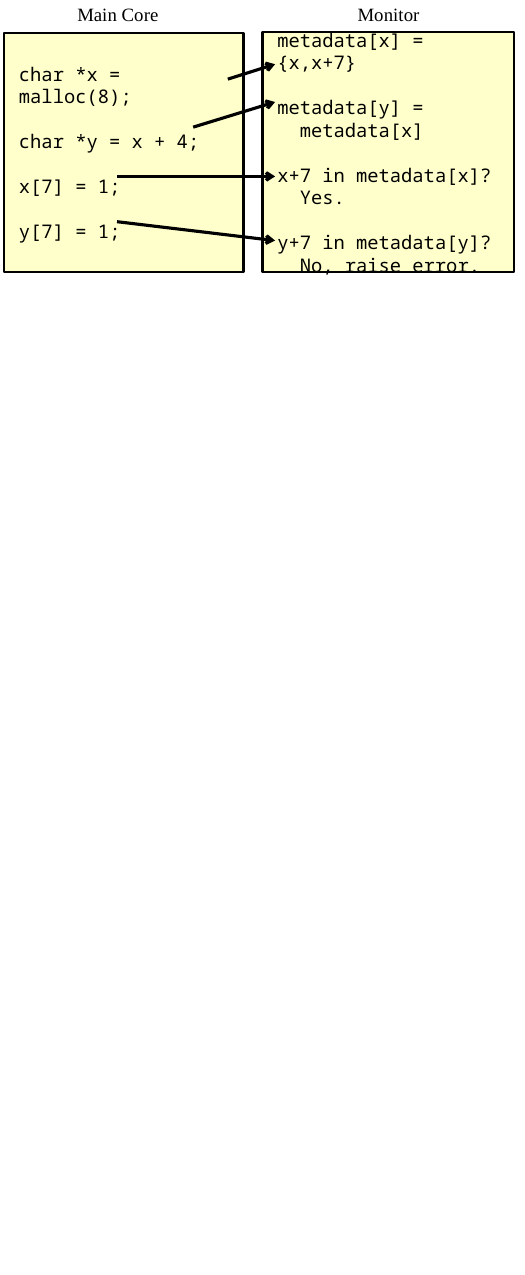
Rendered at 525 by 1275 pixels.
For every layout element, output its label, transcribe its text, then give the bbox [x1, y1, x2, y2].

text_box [192, 101, 276, 128]
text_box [227, 63, 276, 80]
text_box metadata[x] = {x,x+7} metadata[y] = metadata[x] x+7 in metadata[x]? Yes. y+7 in metadata[y]? No, raise error. [260, 30, 517, 274]
text_box char *x = malloc(8); char *y = x + 4; x[7] = 1; y[7] = 1; [2, 31, 246, 274]
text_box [116, 221, 276, 241]
text_box Monitor [325, 0, 452, 30]
text_box Main Core [54, 0, 181, 33]
